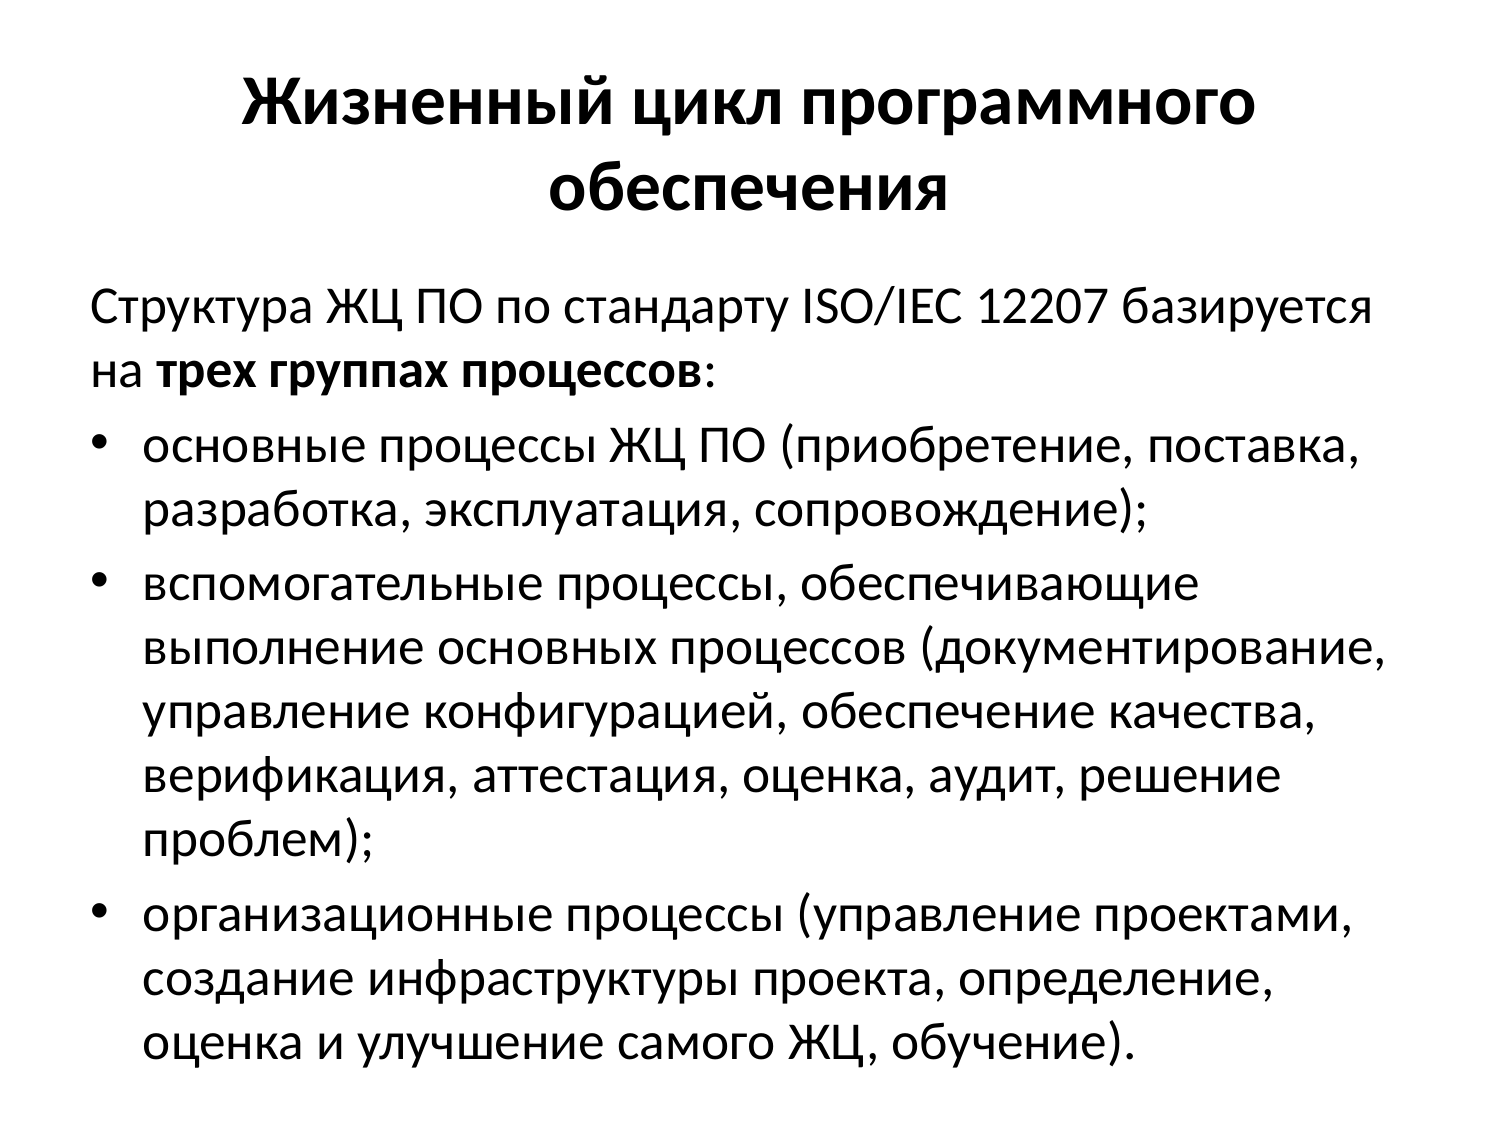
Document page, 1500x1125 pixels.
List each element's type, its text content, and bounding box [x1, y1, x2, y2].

title Жизненный цикл программного обеспечения [75, 45, 1425, 233]
list Структура ЖЦ ПО по стандарту ISO/IEC 12207 базируется на трех группах процессов: основные процессы ЖЦ ПО (приобретение, поставка, разработка, эксплуатация, сопровождение); вспомогательные процессы, обеспечивающие выполнение основных процессов (документирование, управление конфигурацией, обеспечение качества, верификация, аттестация, оценка, аудит, решение проблем); организационные процессы (управление проектами, создание инфраструктуры проекта, определение, оценка и улучшение самого ЖЦ, обучение). [75, 262, 1425, 1083]
